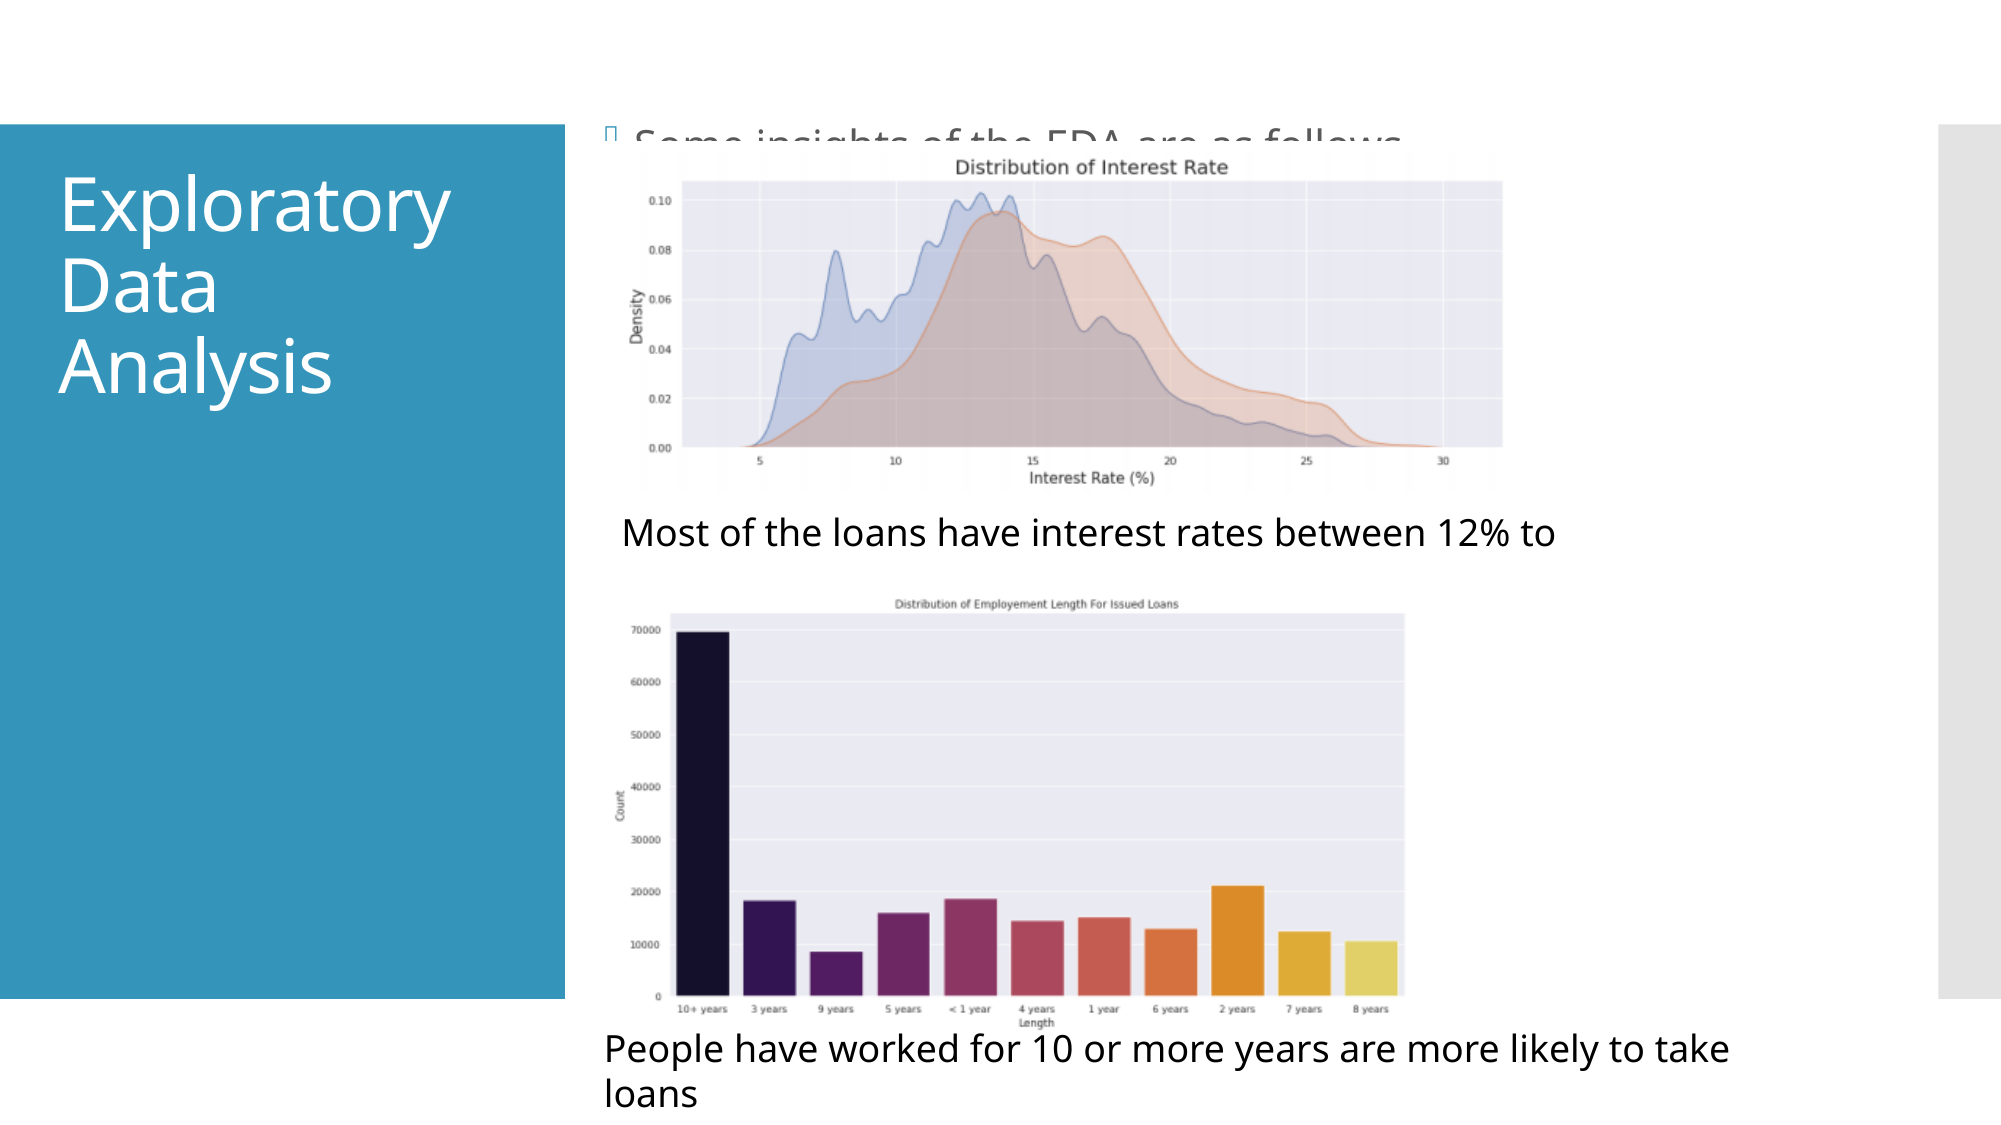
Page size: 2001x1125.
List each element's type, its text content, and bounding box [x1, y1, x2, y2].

text_box Most of the loans have interest rates between 12% to 18%. [606, 501, 1607, 607]
title Exploratory Data Analysis [43, 141, 528, 435]
picture [606, 562, 1429, 1049]
picture [588, 141, 1530, 497]
list Some insights of the EDA are as follows [589, 117, 1790, 225]
text_box People have worked for 10 or more years are more likely to take loans [589, 1018, 1752, 1123]
